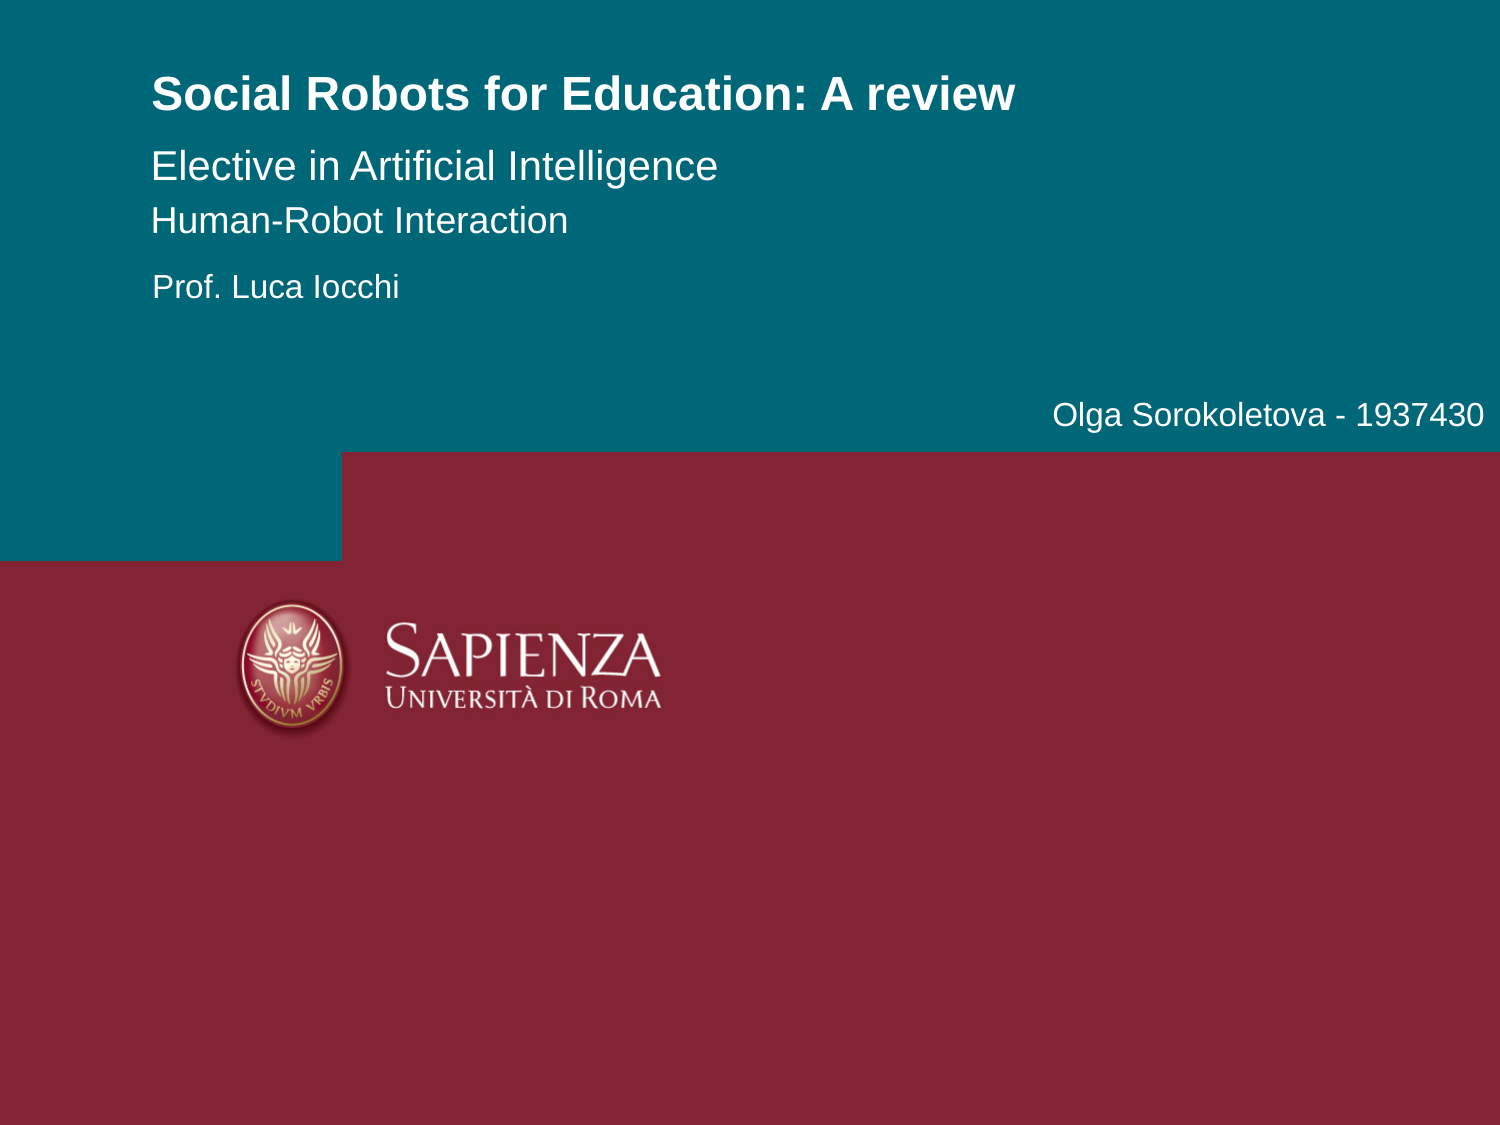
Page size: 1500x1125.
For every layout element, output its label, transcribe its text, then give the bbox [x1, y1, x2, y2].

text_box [0, 452, 1500, 1125]
text_box Prof. Luca Iocchi [137, 257, 774, 315]
text_box Olga Sorokoletova - 1937430 [1004, 385, 1500, 449]
title Social Robots for Education: A review [136, 54, 1436, 150]
text_box [0, 0, 1500, 452]
subtitle Elective in Artificial Intelligence Human-Robot Interaction [135, 130, 1258, 244]
